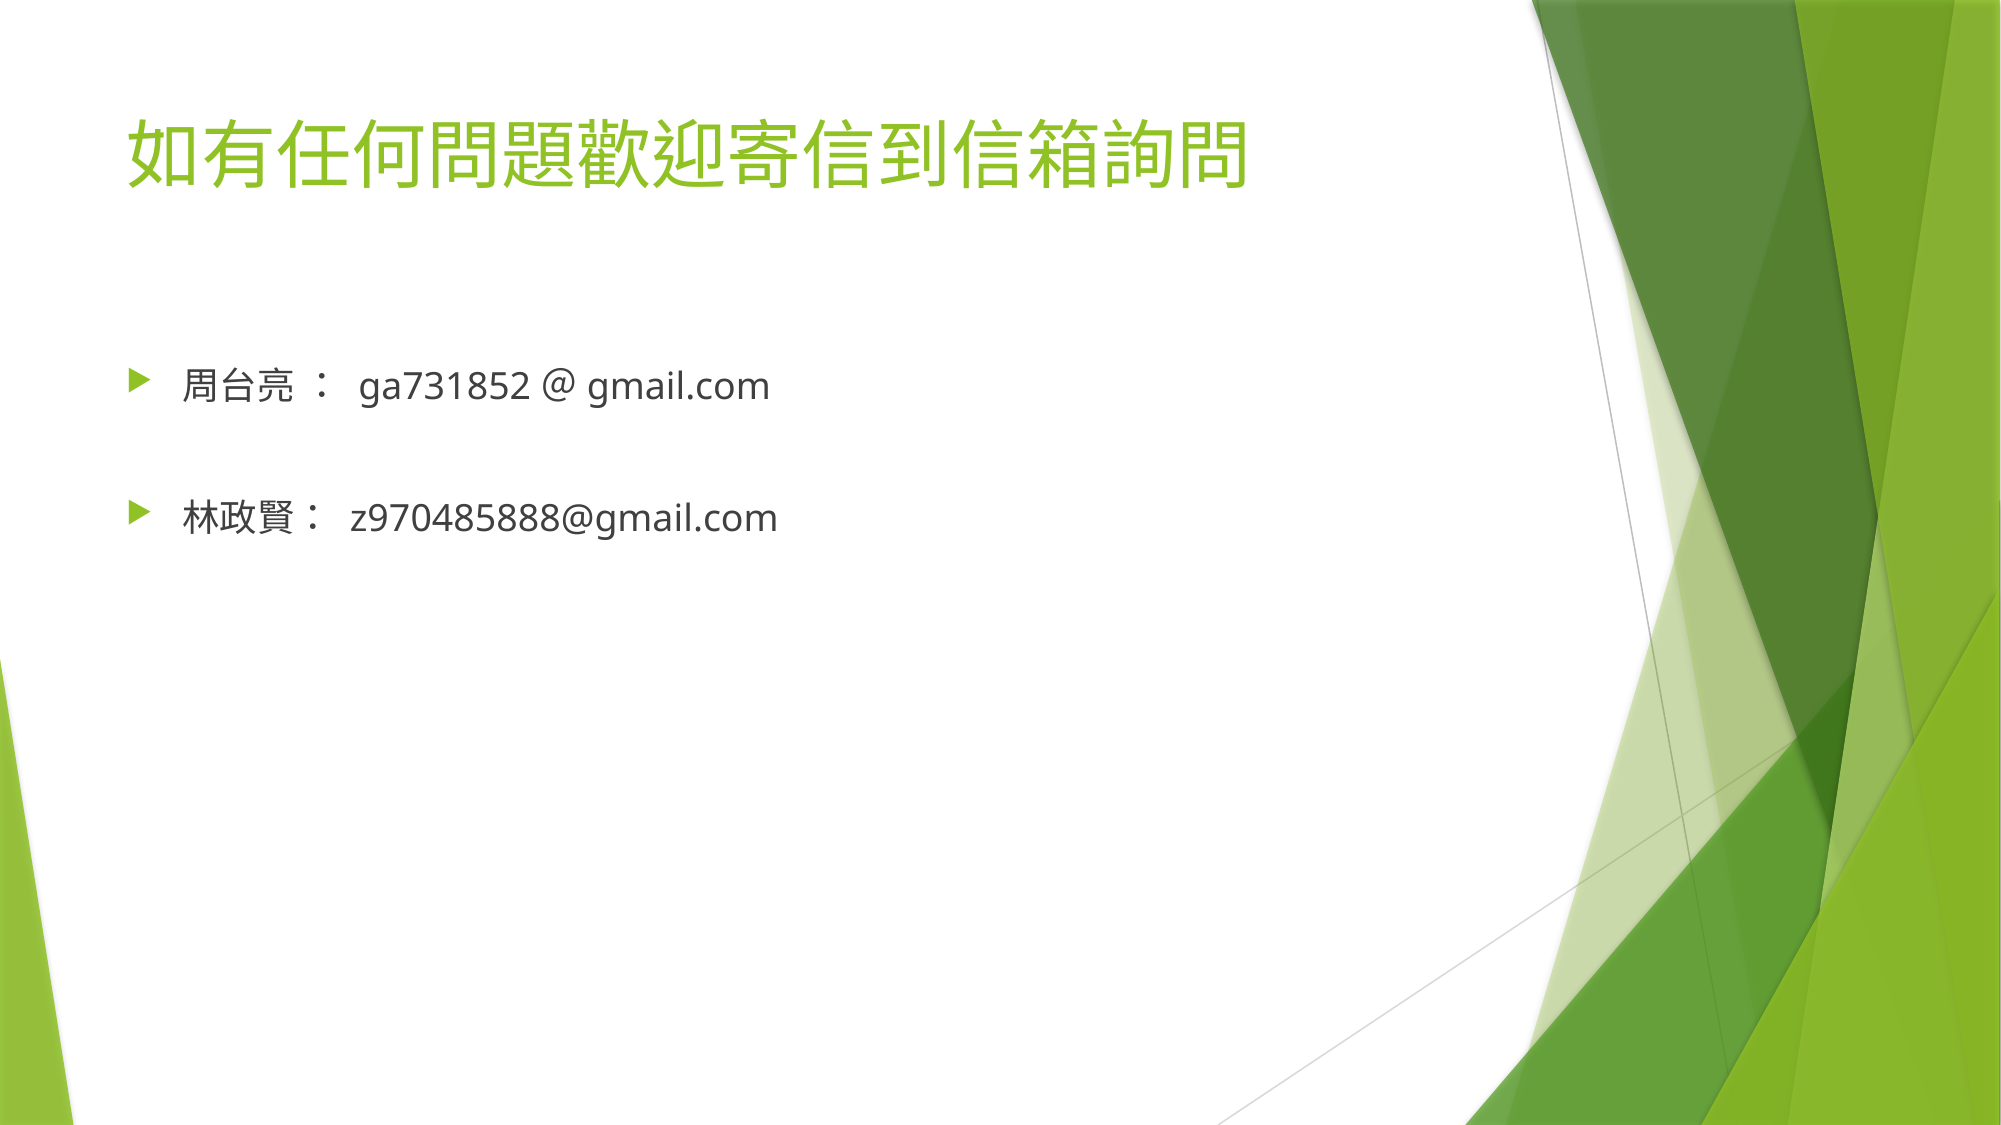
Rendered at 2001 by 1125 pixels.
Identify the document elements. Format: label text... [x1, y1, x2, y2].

list 周台亮 ： ga731852＠gmail.com 林政賢： z970485888@gmail.com [111, 354, 1522, 992]
title 如有任何問題歡迎寄信到信箱詢問 [111, 99, 1522, 317]
